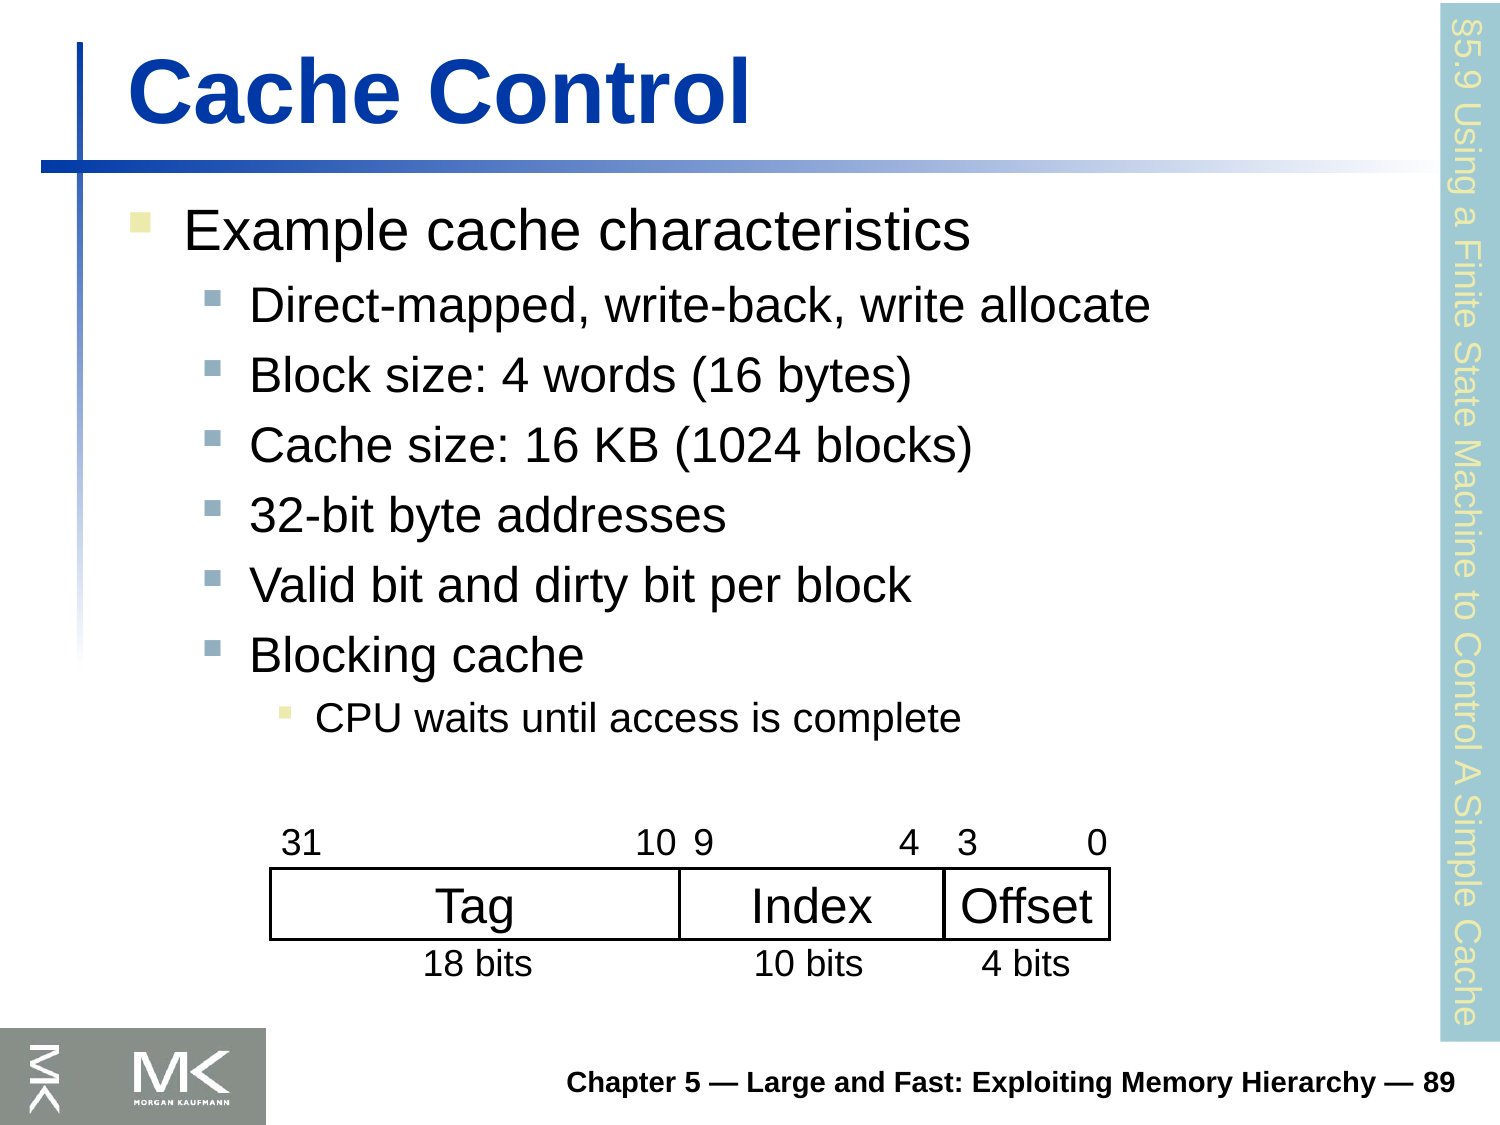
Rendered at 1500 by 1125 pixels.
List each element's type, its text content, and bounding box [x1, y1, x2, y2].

footer Chapter 5 — Large and Fast: Exploiting Memory Hierarchy — 89 [277, 1046, 1471, 1106]
title Cache Control [112, 23, 1440, 149]
picture [0, 1028, 266, 1125]
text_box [265, 810, 1124, 993]
text_box §5.9 Using a Finite State Machine to Control A Simple Cache [1440, 3, 1500, 1042]
list Example cache characteristics Direct-mapped, write-back, write allocate Block size: 4 words (16 bytes) Cache size: 16 KB (1024 blocks) 32-bit byte addresses Valid bit and dirty bit per block Blocking cache CPU waits until access is complete [112, 184, 1440, 799]
